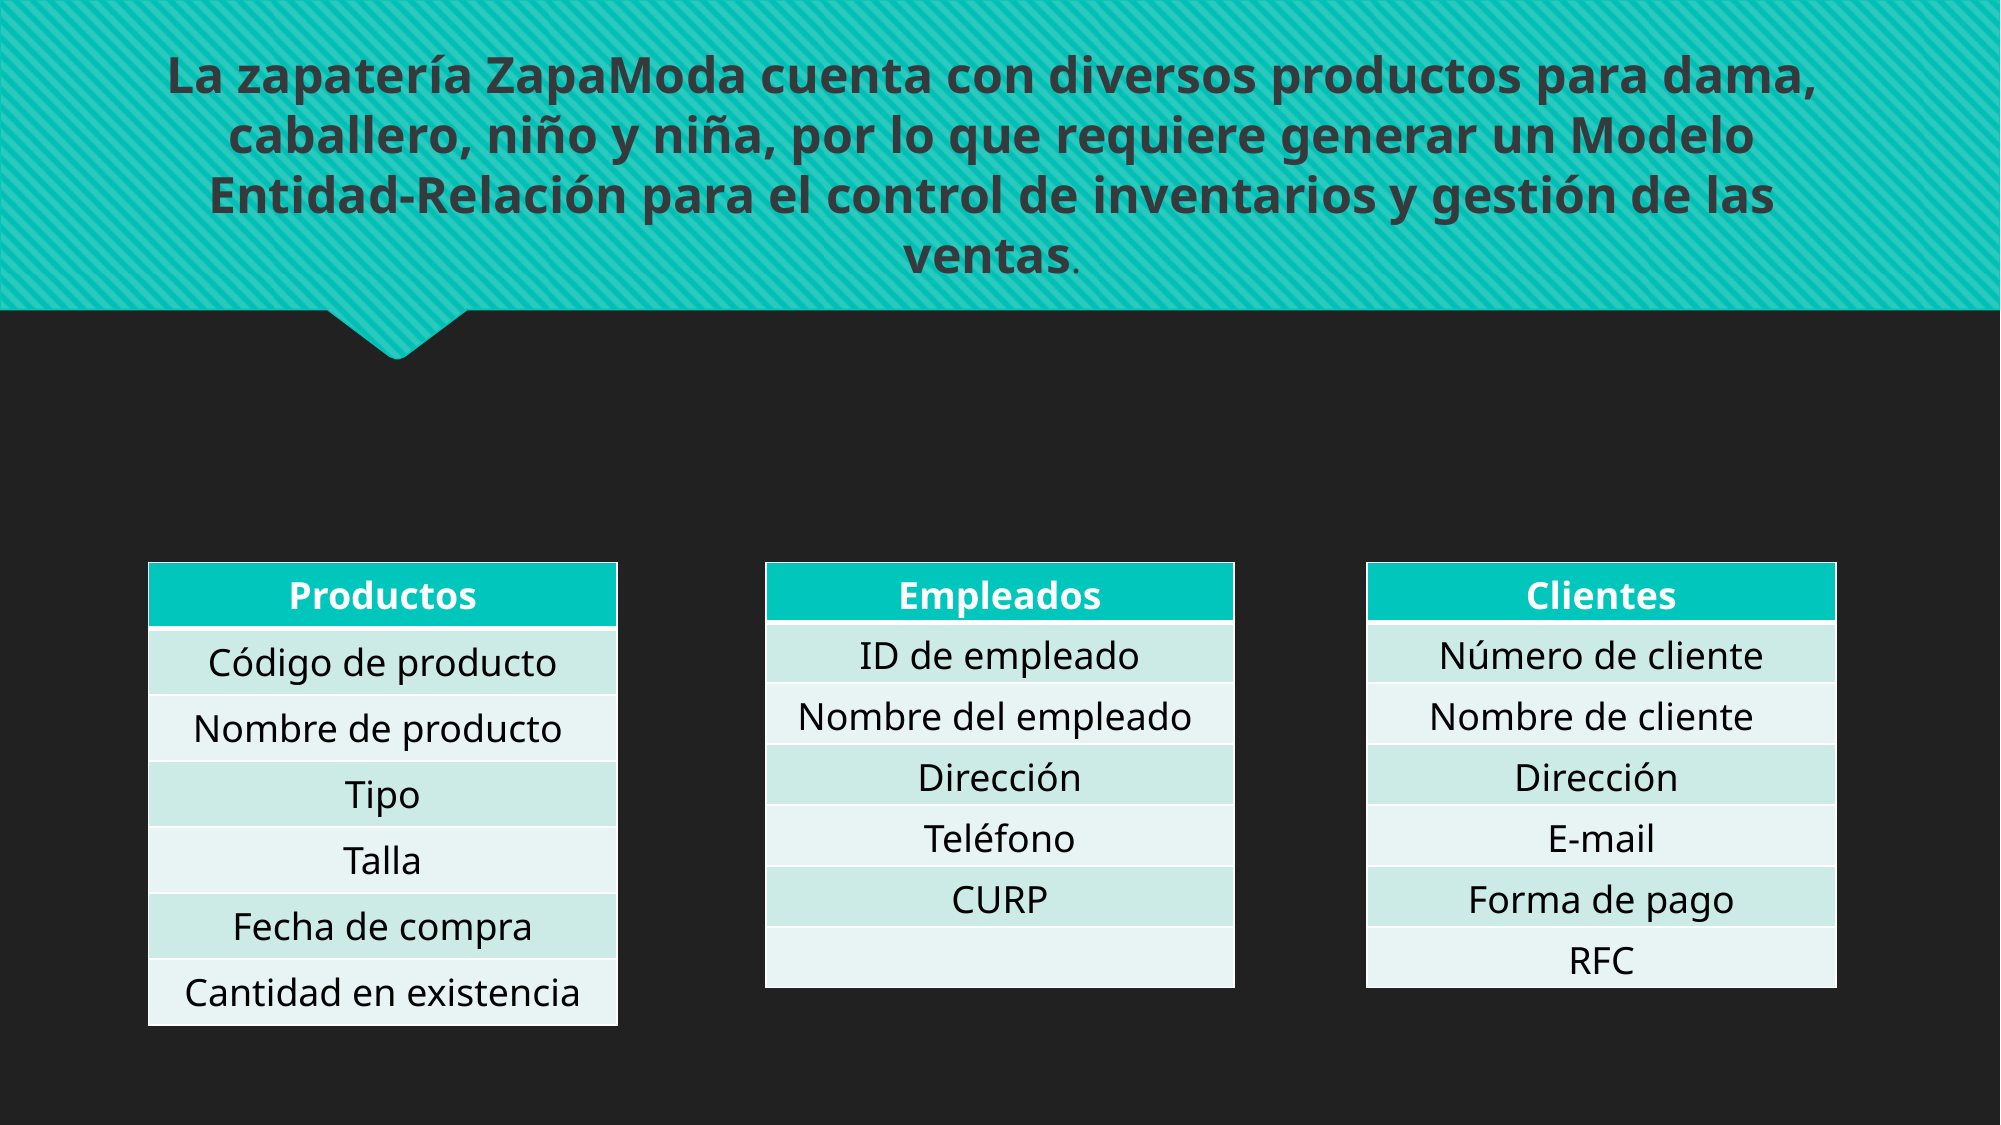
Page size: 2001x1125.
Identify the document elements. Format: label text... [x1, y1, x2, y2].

table_cell Tipo [149, 762, 616, 826]
table_cell Código de producto [149, 631, 616, 694]
table_cell Nombre del empleado [767, 684, 1233, 743]
table_cell Talla [149, 828, 616, 892]
table_cell Forma de pago [1368, 867, 1835, 926]
table_cell Número de cliente [1368, 625, 1835, 682]
table_header Productos [149, 563, 616, 626]
table_cell RFC [1368, 928, 1835, 987]
table_cell Cantidad en existencia [149, 960, 616, 1024]
text_box La zapatería ZapaModa cuenta con diversos productos para dama, caballero, niño y niña, por lo que requiere generar un Modelo Entidad-Relación para el control de inventarios y gestión de las ventas. [148, 35, 1836, 336]
table_cell E-mail [1368, 806, 1835, 865]
table_cell Nombre de producto [149, 696, 616, 760]
table_cell ID de empleado [767, 625, 1233, 682]
table_header Clientes [1368, 563, 1835, 620]
table_cell Dirección [1368, 745, 1835, 804]
table_cell Fecha de compra [149, 894, 616, 958]
table_cell Teléfono [767, 806, 1233, 865]
table_cell Nombre de cliente [1368, 684, 1835, 743]
table_cell [767, 928, 1233, 987]
table_cell Dirección [767, 745, 1233, 804]
table_header Empleados [767, 563, 1233, 620]
table_cell CURP [767, 867, 1233, 926]
